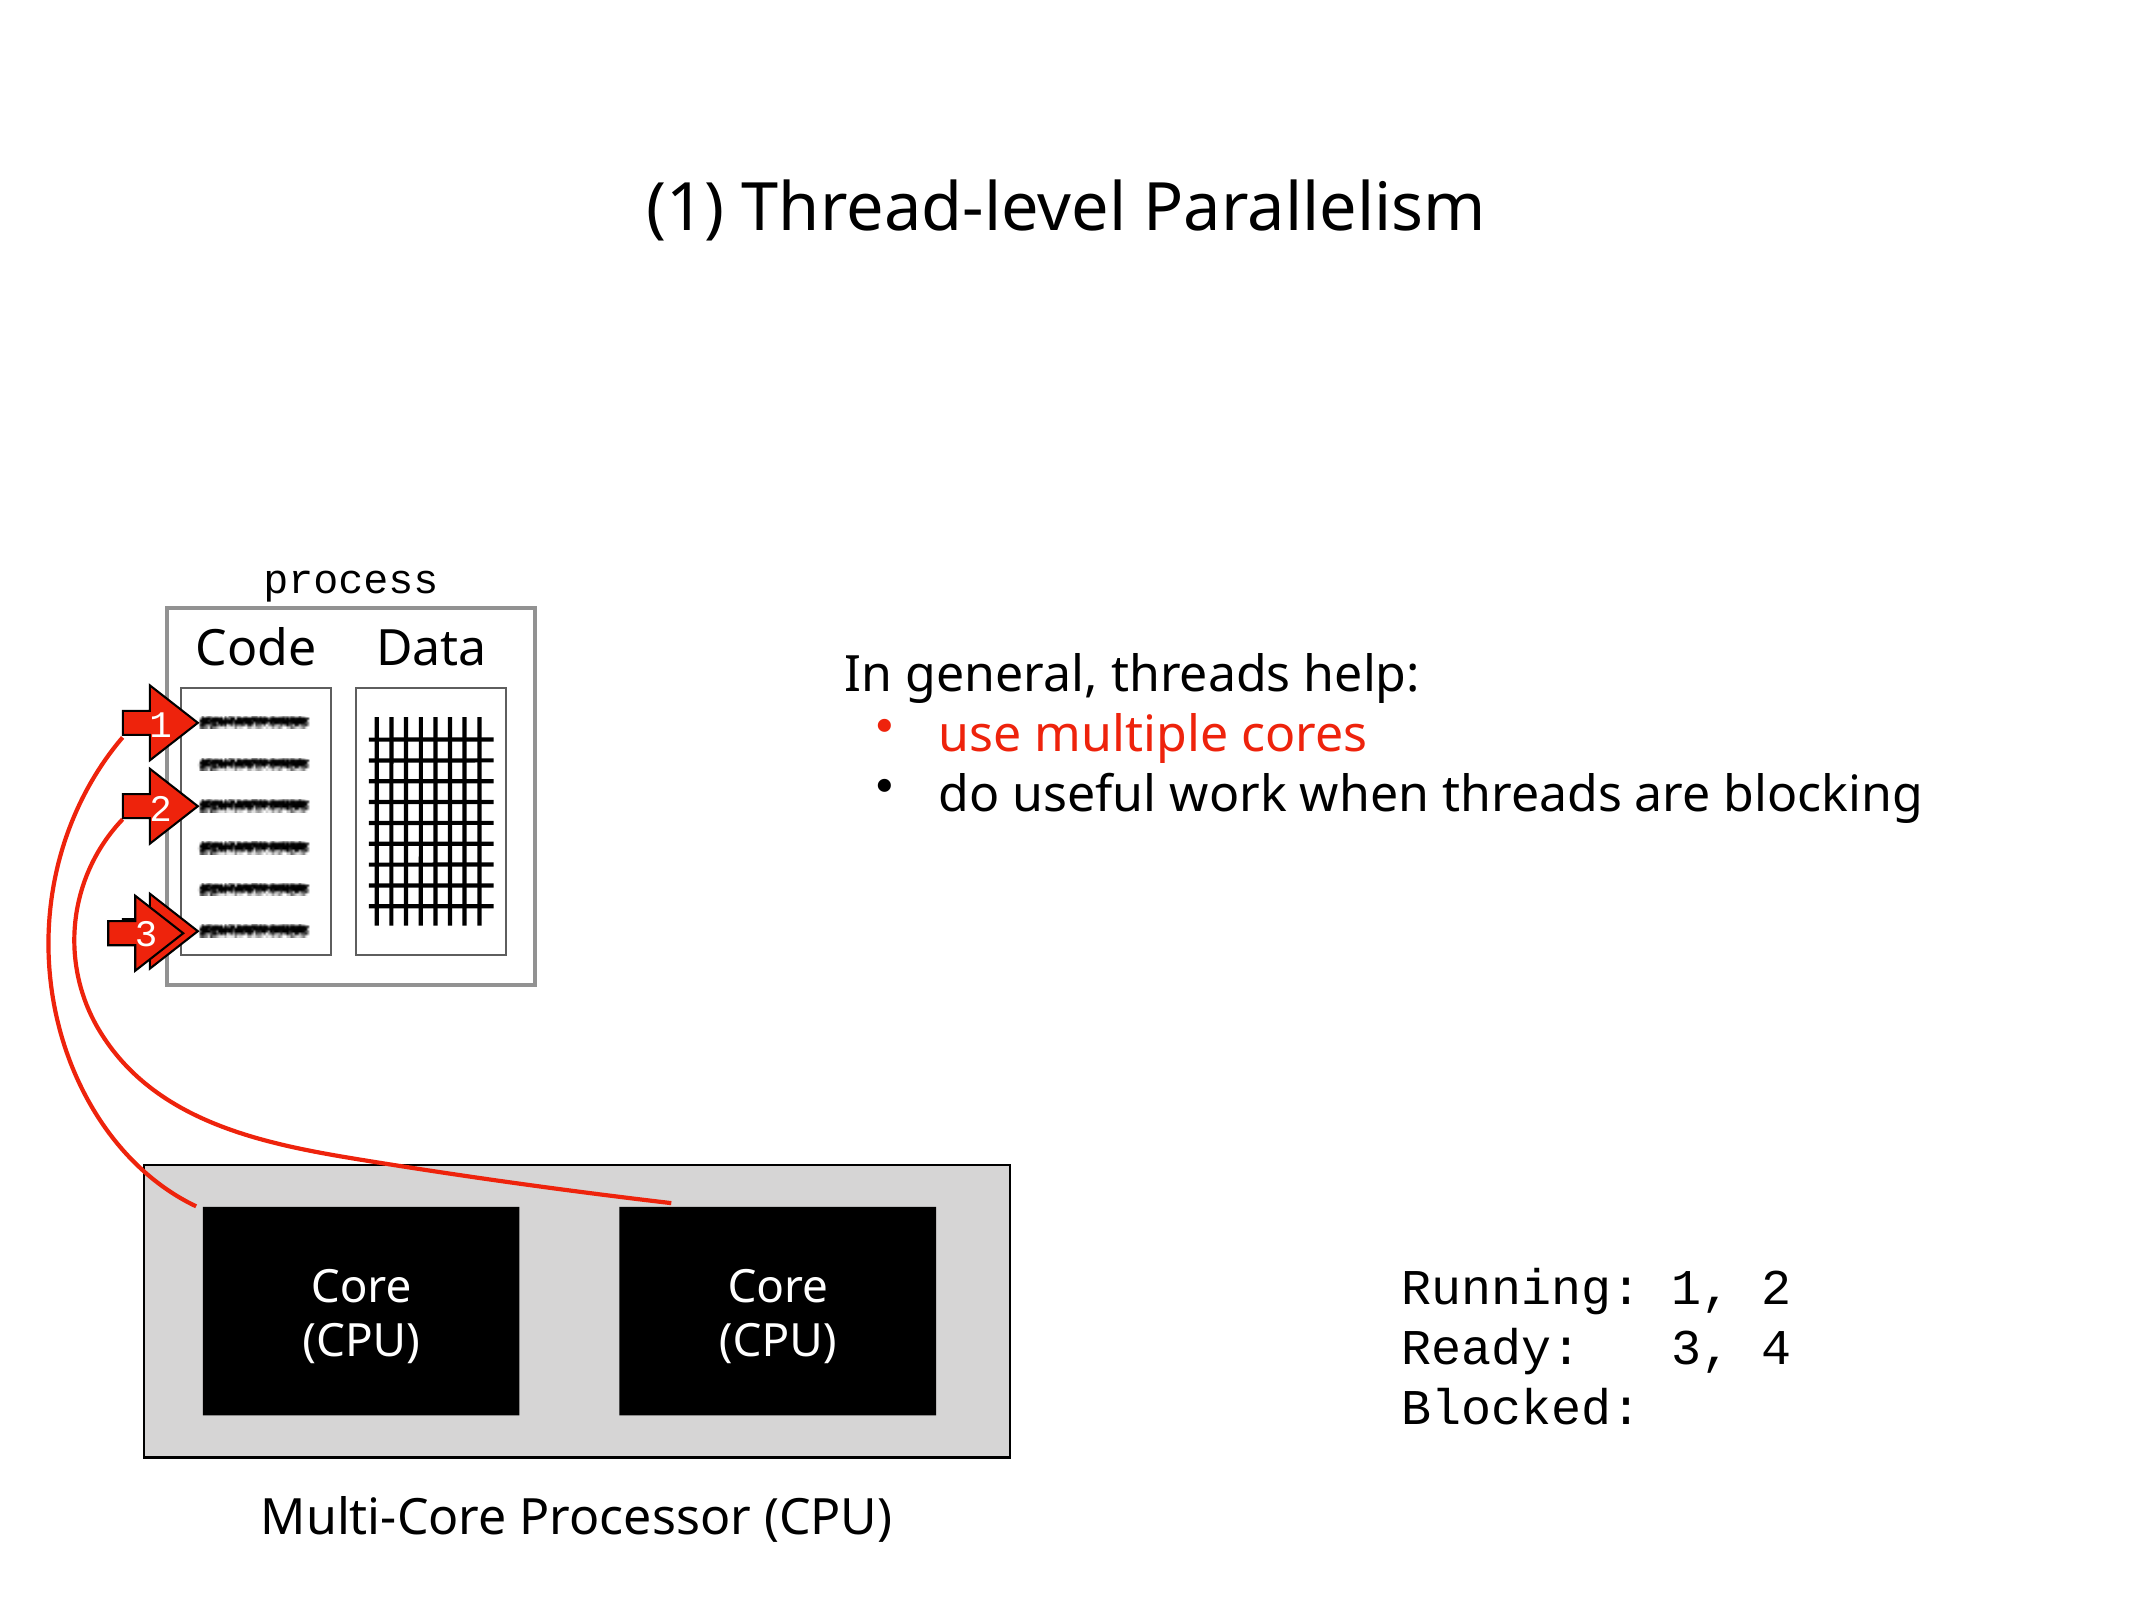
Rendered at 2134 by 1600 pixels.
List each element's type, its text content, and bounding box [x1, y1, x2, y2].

text_box [149, 754, 158, 761]
text_box [149, 768, 158, 775]
text_box [122, 710, 140, 735]
text_box 2 [140, 775, 180, 838]
text_box [135, 963, 146, 971]
text_box [166, 919, 180, 947]
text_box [180, 687, 332, 956]
text_box [149, 893, 158, 900]
text_box 3 [126, 900, 166, 963]
text_box [166, 937, 180, 957]
text_box [108, 921, 126, 946]
text_box Core (CPU) [619, 1206, 937, 1416]
text_box [149, 685, 159, 692]
text_box (1) Thread-level Parallelism [638, 155, 1496, 253]
text_box [48, 737, 197, 1207]
text_box Multi-Core Processor (CPU) [252, 1476, 901, 1553]
text_box 1 [140, 692, 180, 754]
text_box [149, 963, 158, 969]
text_box [166, 608, 535, 986]
text_box Running: 1, 2 Ready: 3, 4 Blocked: [1392, 1246, 1800, 1444]
text_box [122, 794, 140, 819]
text_box [149, 838, 158, 844]
text_box [74, 819, 672, 1204]
text_box In general, threads help: use multiple cores do useful work when threads are blocking [836, 633, 1933, 830]
text_box [166, 906, 180, 929]
text_box [143, 1164, 1010, 1458]
text_box Core (CPU) [202, 1206, 520, 1416]
text_box process [254, 543, 447, 611]
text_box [355, 687, 507, 956]
